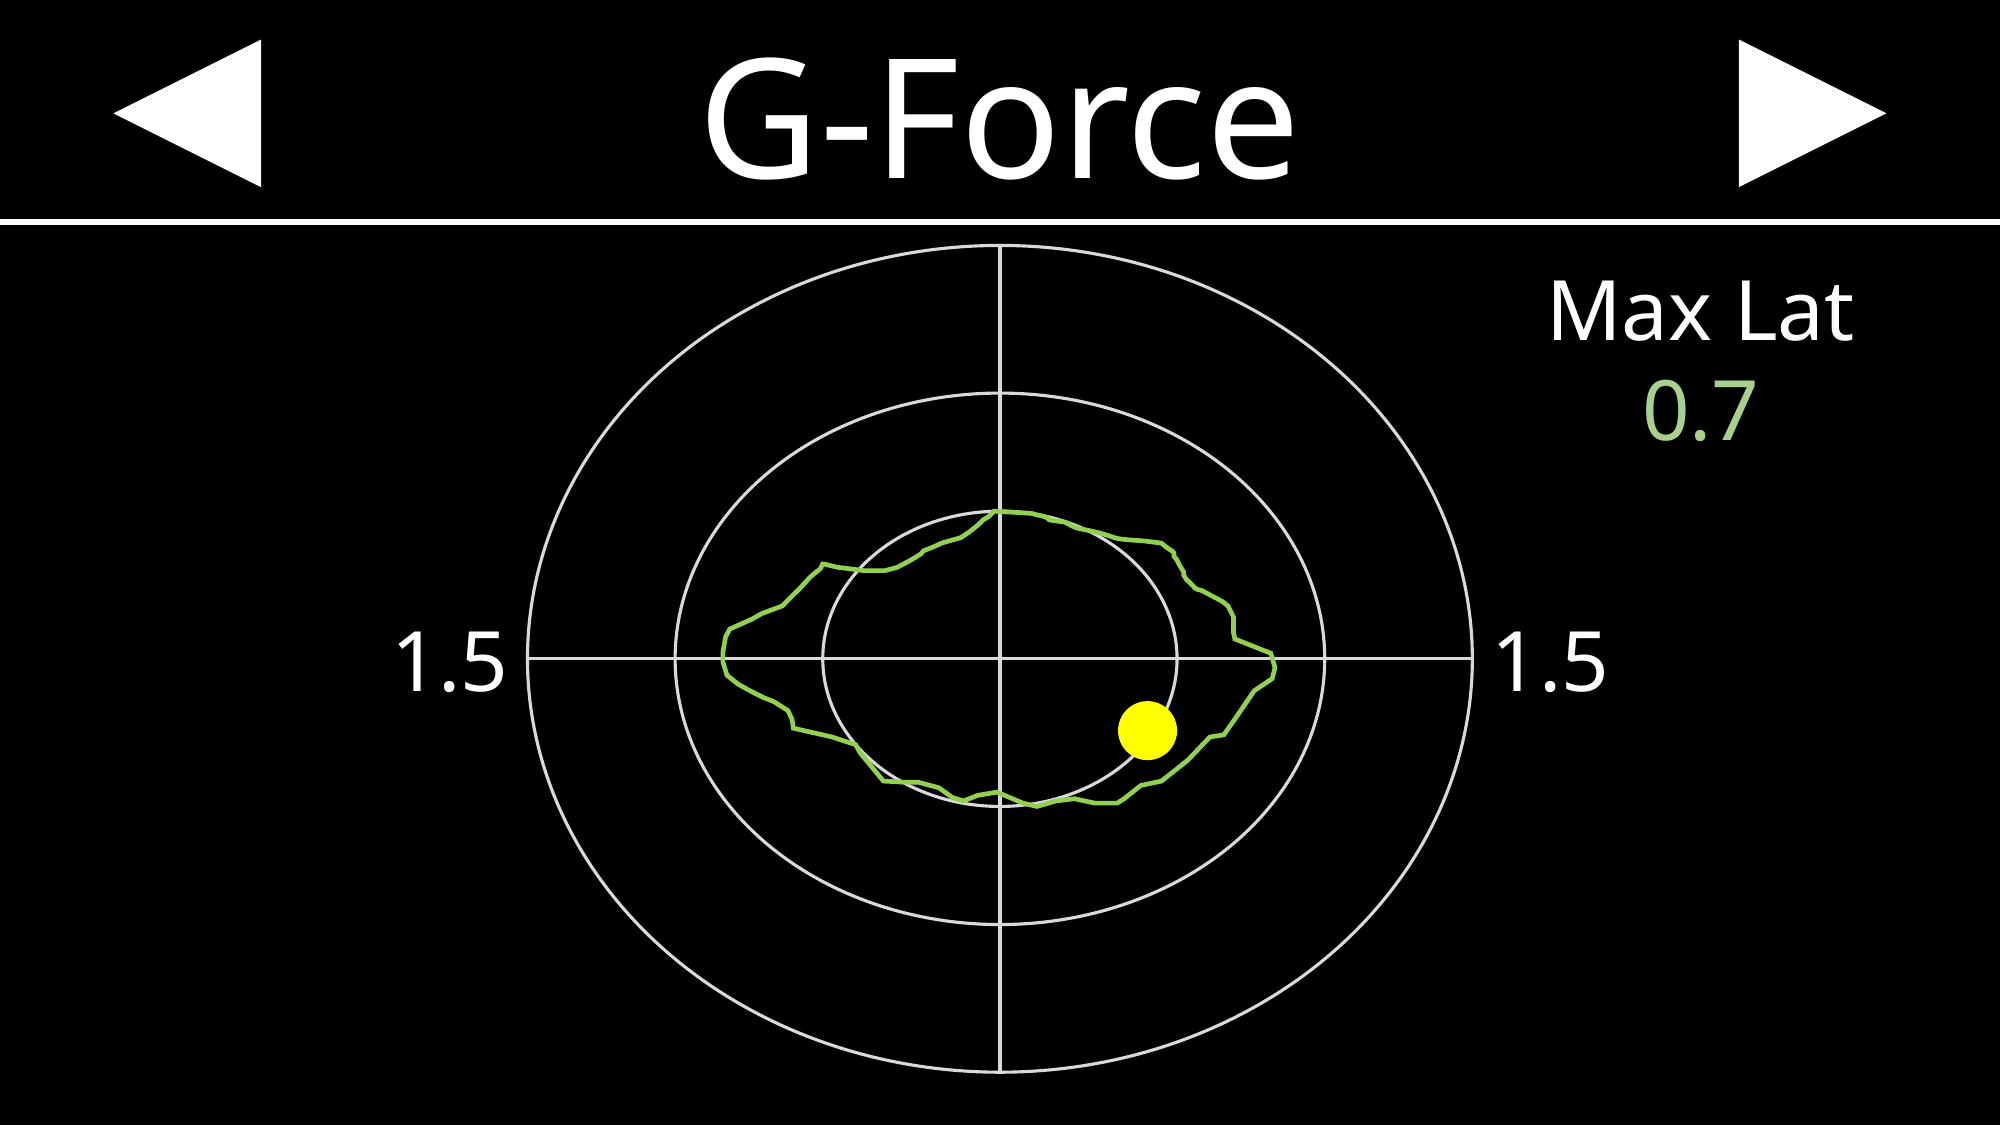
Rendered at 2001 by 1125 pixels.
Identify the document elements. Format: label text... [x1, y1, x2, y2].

text_box [721, 510, 999, 658]
text_box [1737, 37, 1889, 189]
text_box [1002, 660, 1326, 926]
text_box [111, 37, 263, 189]
text_box [858, 510, 992, 569]
text_box Max Lat 0.7 [1472, 249, 1929, 465]
text_box 1.5 [1472, 600, 1629, 716]
text_box 1.5 [371, 600, 528, 716]
text_box [903, 784, 998, 808]
text_box [721, 659, 999, 802]
text_box [528, 244, 1472, 657]
text_box [1002, 392, 1326, 657]
text_box G-Force [599, 4, 1401, 220]
text_box [1001, 510, 1274, 658]
text_box [1001, 659, 1277, 808]
text_box [674, 392, 998, 657]
text_box [1046, 515, 1085, 528]
text_box [674, 660, 998, 926]
text_box [528, 660, 1472, 1074]
text_box [1002, 796, 1026, 808]
